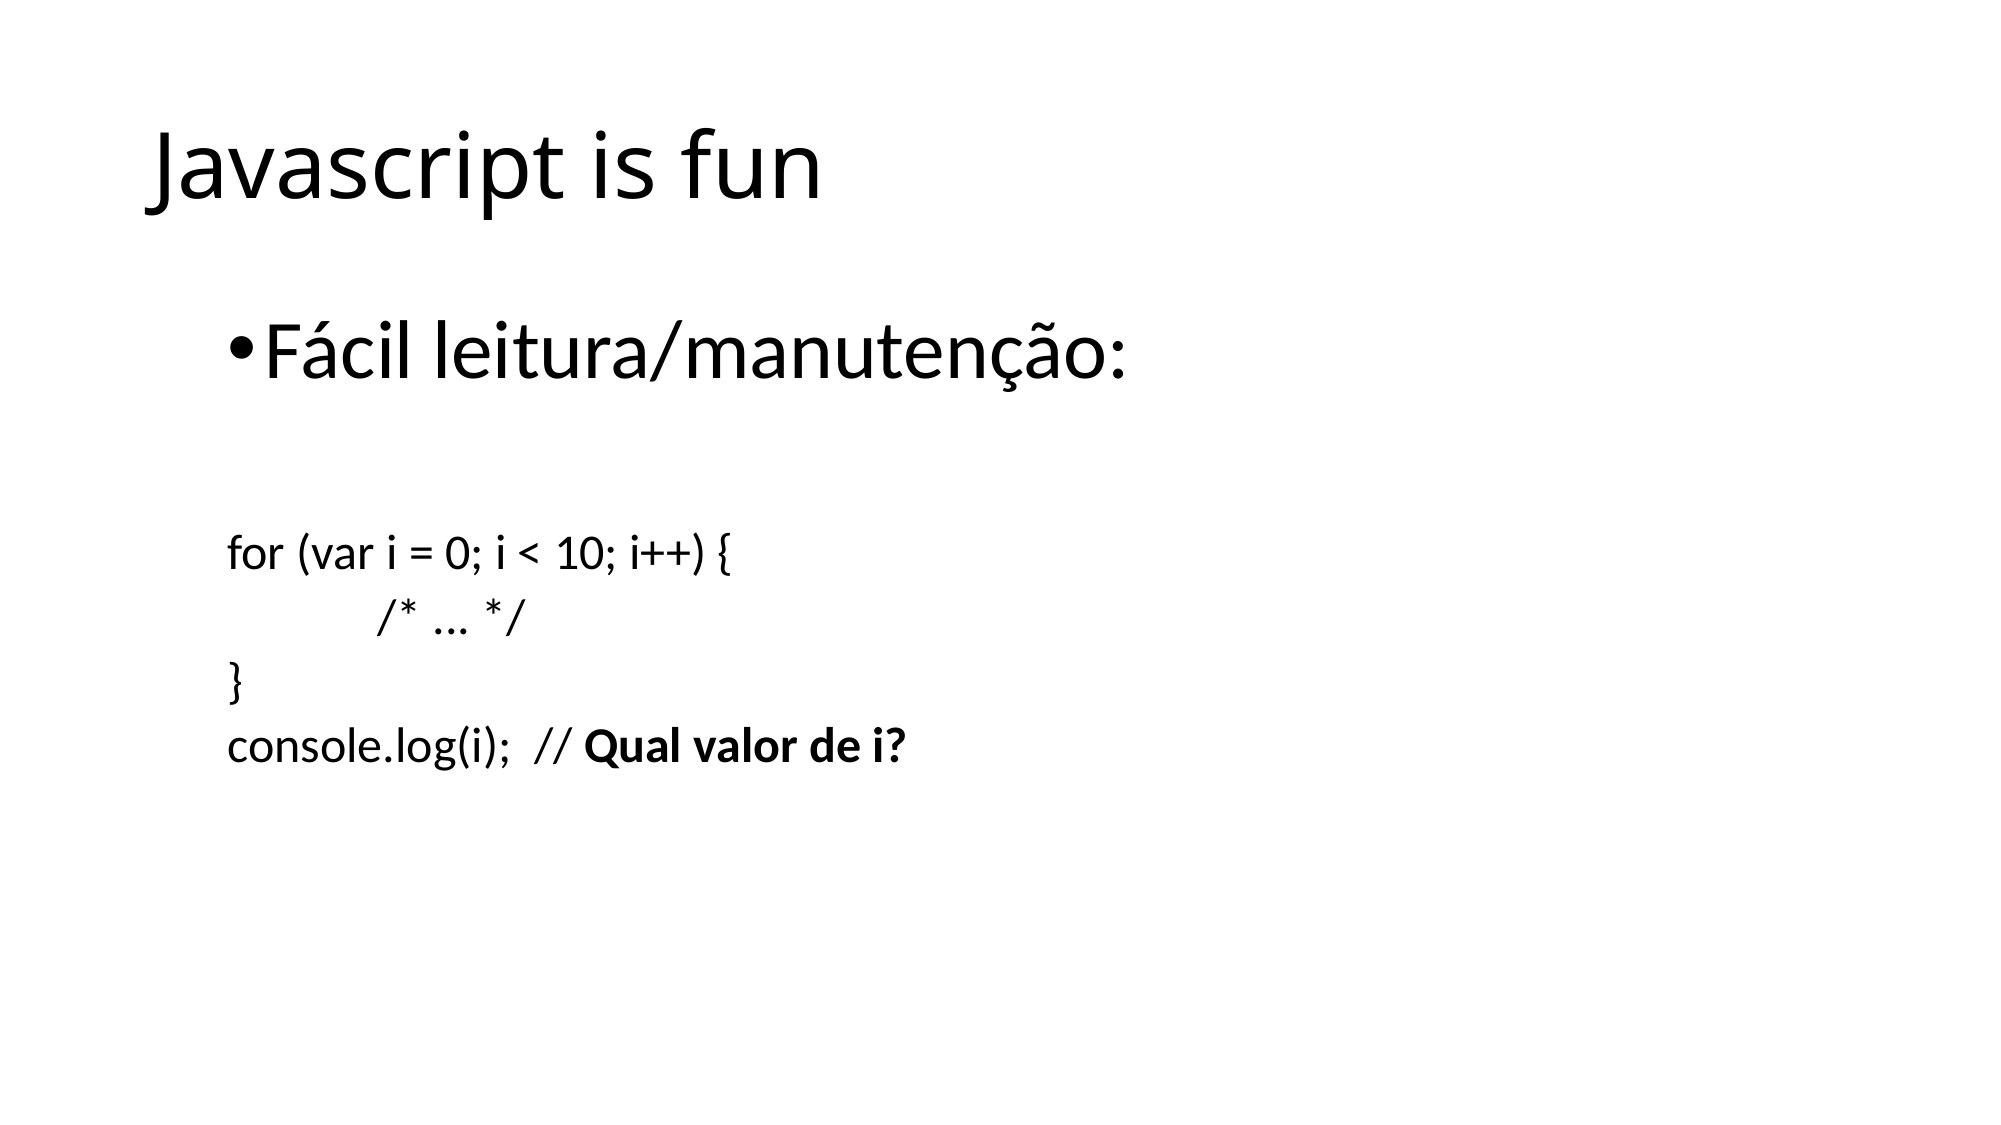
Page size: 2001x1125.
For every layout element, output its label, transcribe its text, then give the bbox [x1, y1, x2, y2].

title Javascript is fun [137, 59, 1863, 278]
list Fácil leitura/manutenção: for (var i = 0; i < 10; i++) { /* ... */ } console.log(i); // Qual valor de i? [137, 299, 1863, 1014]
